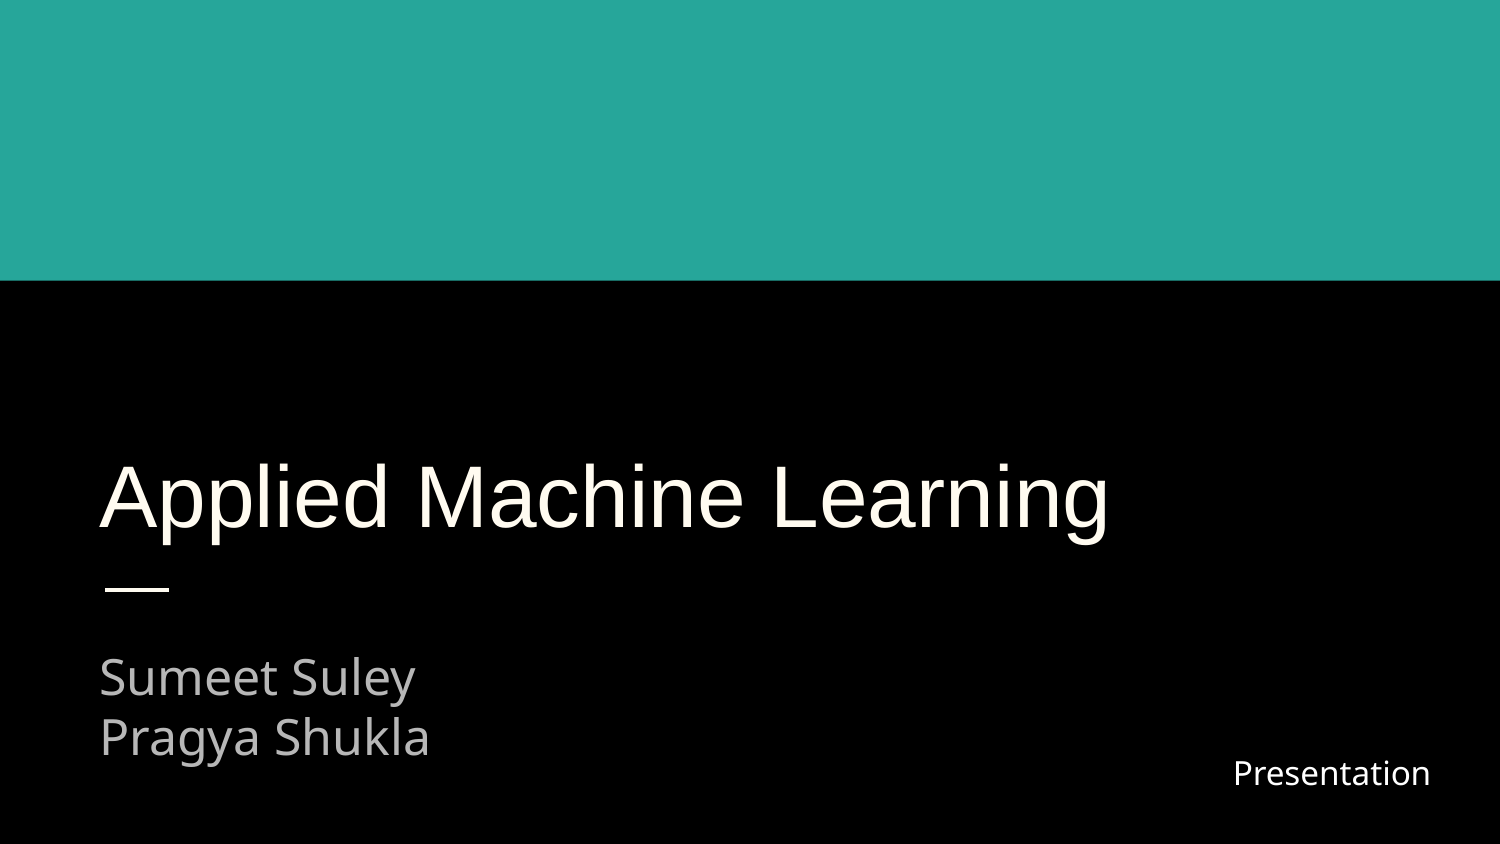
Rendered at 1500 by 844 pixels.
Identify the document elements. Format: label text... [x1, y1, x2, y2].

title Applied Machine Learning [84, 310, 1416, 561]
text_box Presentation [1217, 736, 1500, 807]
subtitle Sumeet Suley Pragya Shukla [84, 630, 1416, 760]
